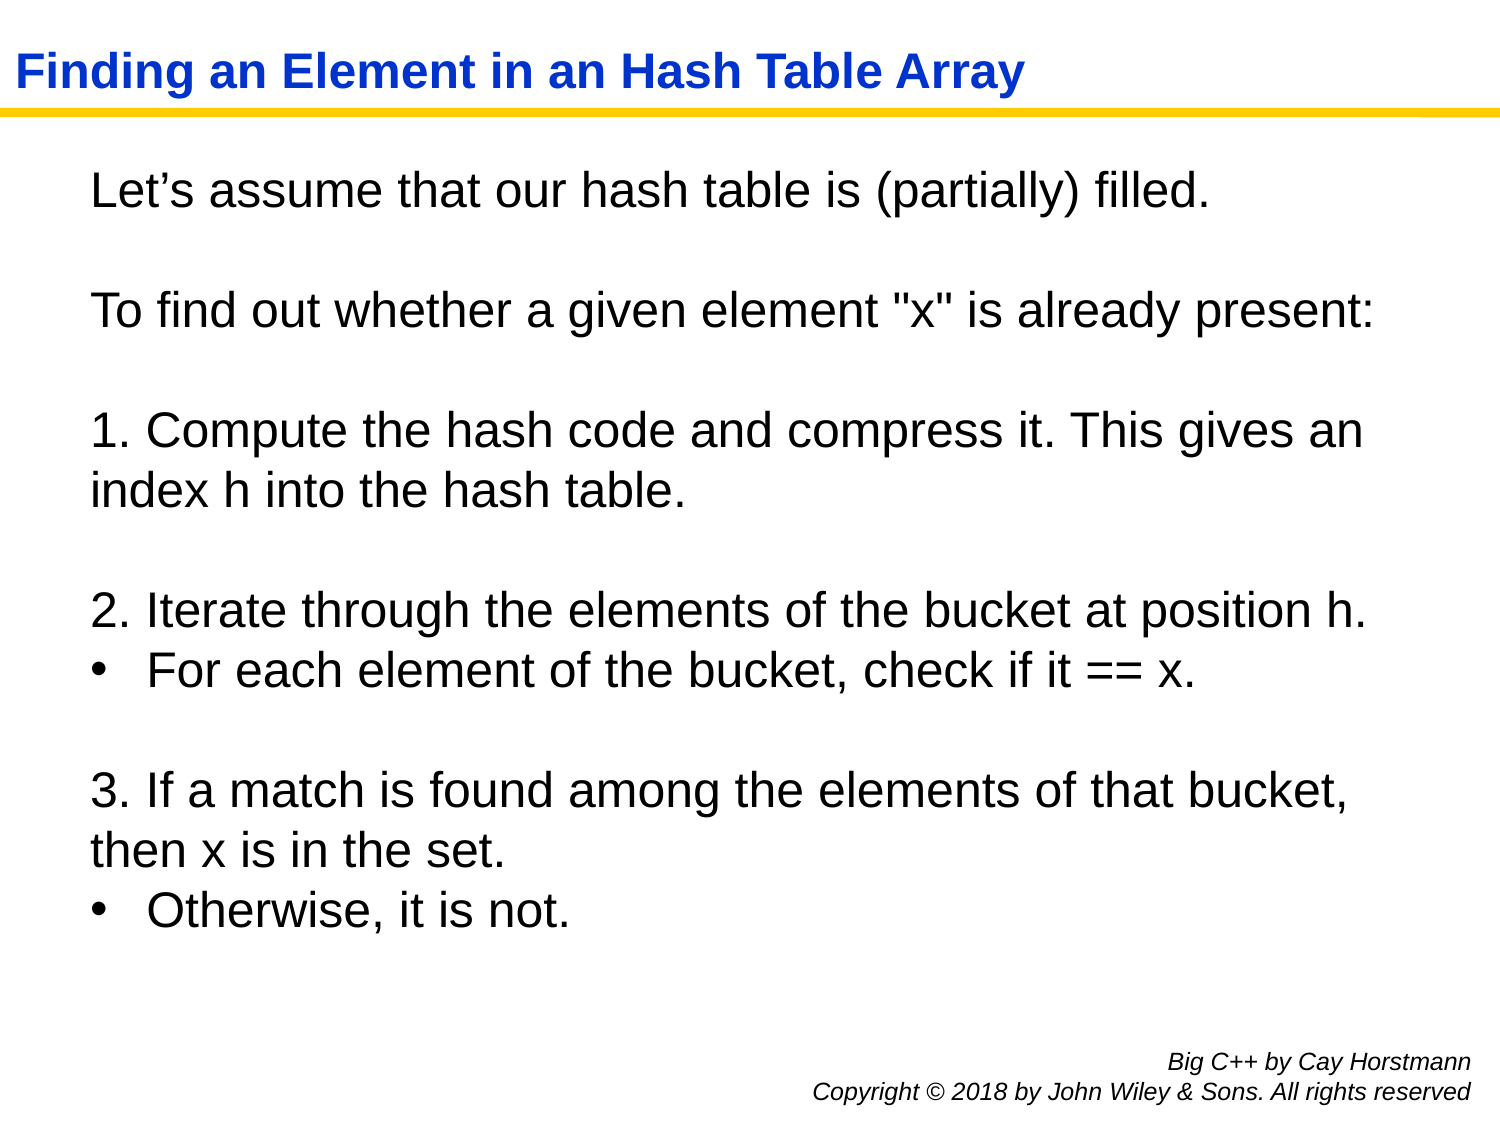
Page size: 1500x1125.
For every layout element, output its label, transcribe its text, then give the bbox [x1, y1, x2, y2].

list Let’s assume that our hash table is (partially) filled. To find out whether a given element "x" is already present: 1. Compute the hash code and compress it. This gives an index h into the hash table. 2. Iterate through the elements of the bucket at position h. For each element of the bucket, check if it == x. 3. If a match is found among the elements of that bucket, then x is in the set. Otherwise, it is not. [75, 150, 1425, 967]
footer Big C++ by Cay Horstmann Copyright © 2018 by John Wiley & Sons. All rights reserved [624, 1037, 1488, 1101]
title Finding an Element in an Hash Table Array [0, 24, 1455, 113]
